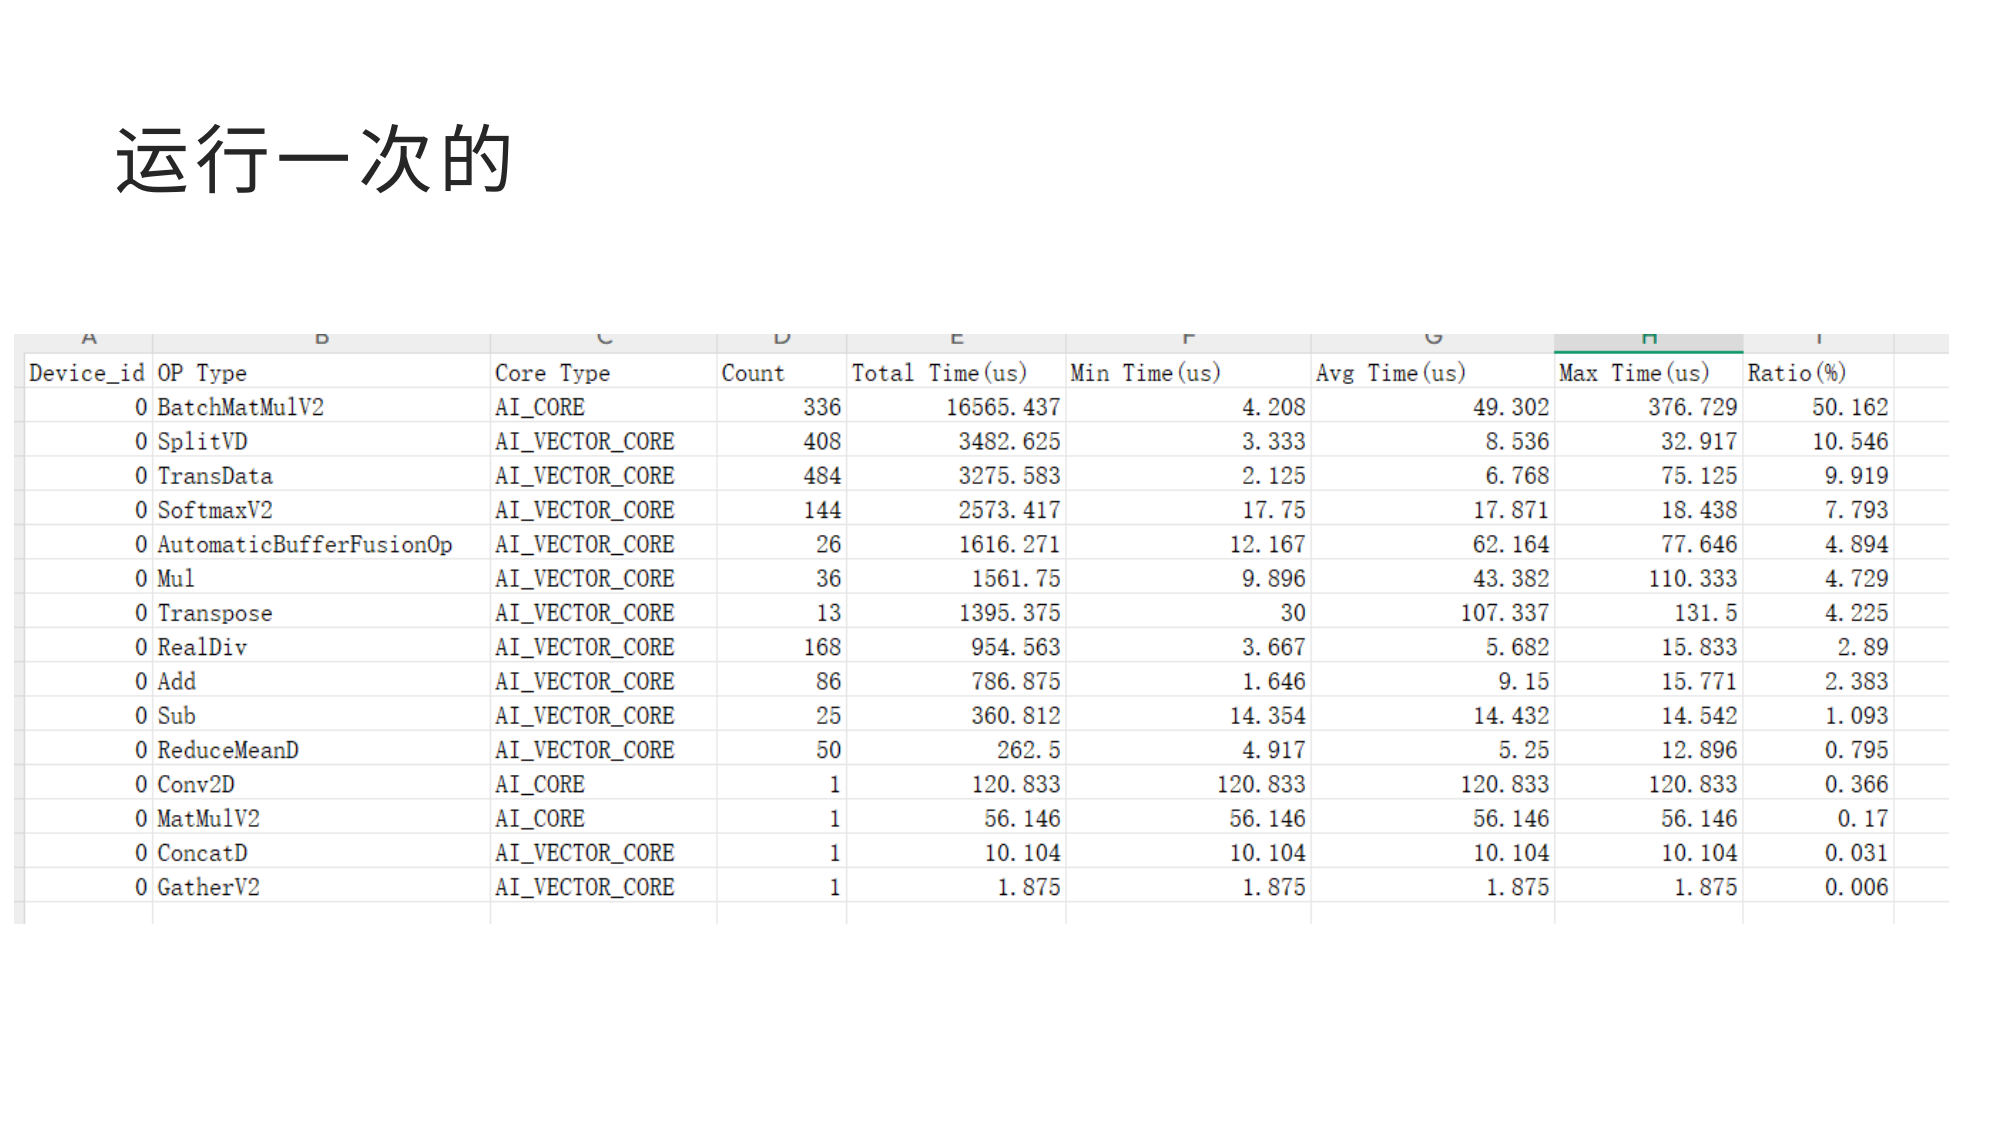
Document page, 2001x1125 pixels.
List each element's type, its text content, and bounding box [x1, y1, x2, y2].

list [13, 334, 1949, 924]
title 运行一次的 [99, 99, 1900, 216]
